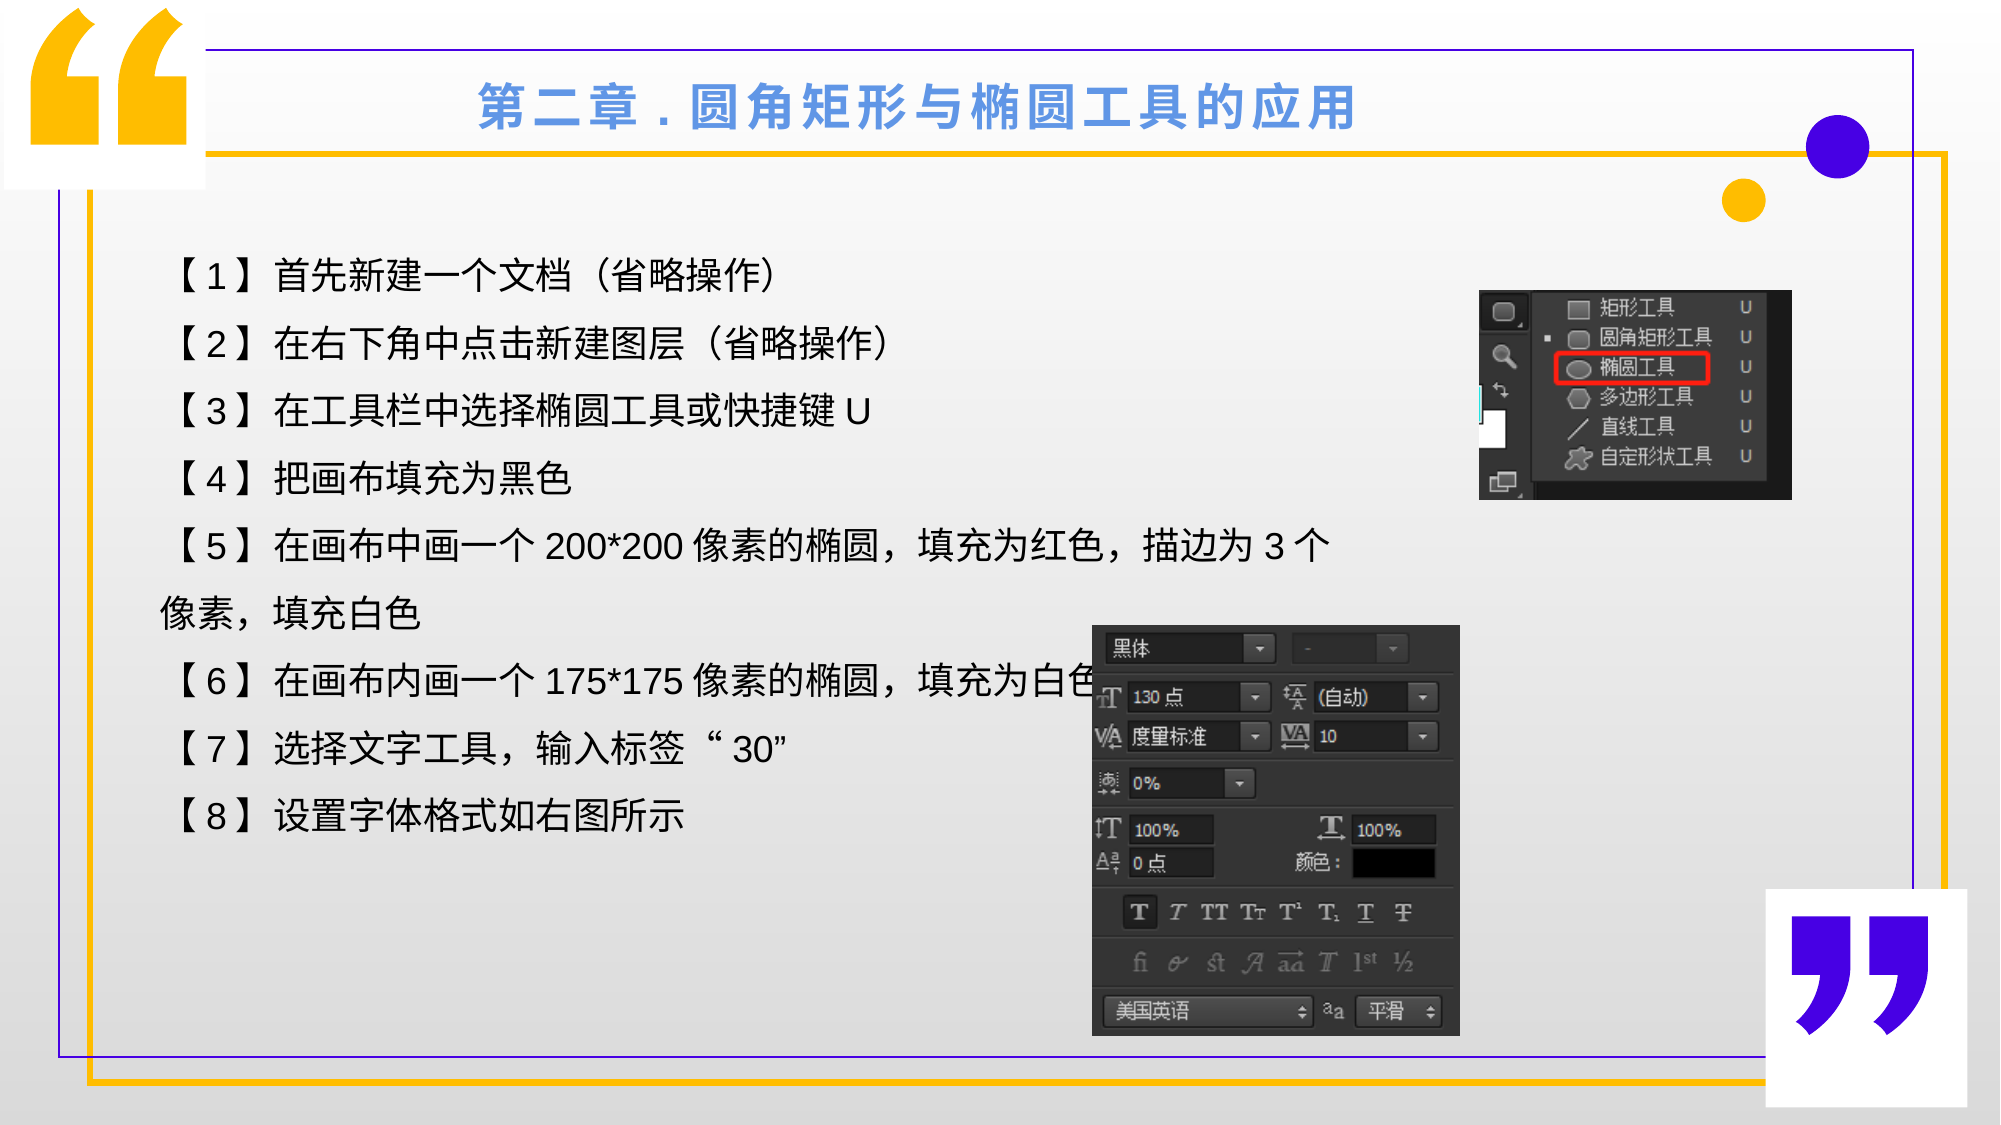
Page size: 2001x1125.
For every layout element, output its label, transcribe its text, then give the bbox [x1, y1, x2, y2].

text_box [1791, 916, 1928, 1036]
text_box [1765, 888, 1968, 1108]
text_box [1914, 153, 1946, 888]
text_box [58, 49, 1914, 1058]
text_box [1804, 114, 1871, 180]
text_box [1720, 177, 1767, 224]
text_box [31, 9, 186, 144]
text_box 第二章.圆角矩形与椭圆工具的应用 [327, 68, 1507, 143]
picture [1092, 625, 1460, 1036]
picture [1479, 290, 1792, 500]
text_box [3, 0, 207, 191]
text_box [89, 1058, 1765, 1083]
text_box 【1】首先新建一个文档（省略操作） 【2】在右下角中点击新建图层（省略操作） 【3】在工具栏中选择椭圆工具或快捷键U 【4】把画布填充为黑色 【5】在画布中画一个200*200像素的椭圆，填充为红色，描边为3个像素，填充白色 【6】在画布内画一个175*175像素的椭圆，填充为白色 【7】选择文字工具，输入标签“30” 【8】设置字体格式如右图所示 [144, 222, 1349, 845]
